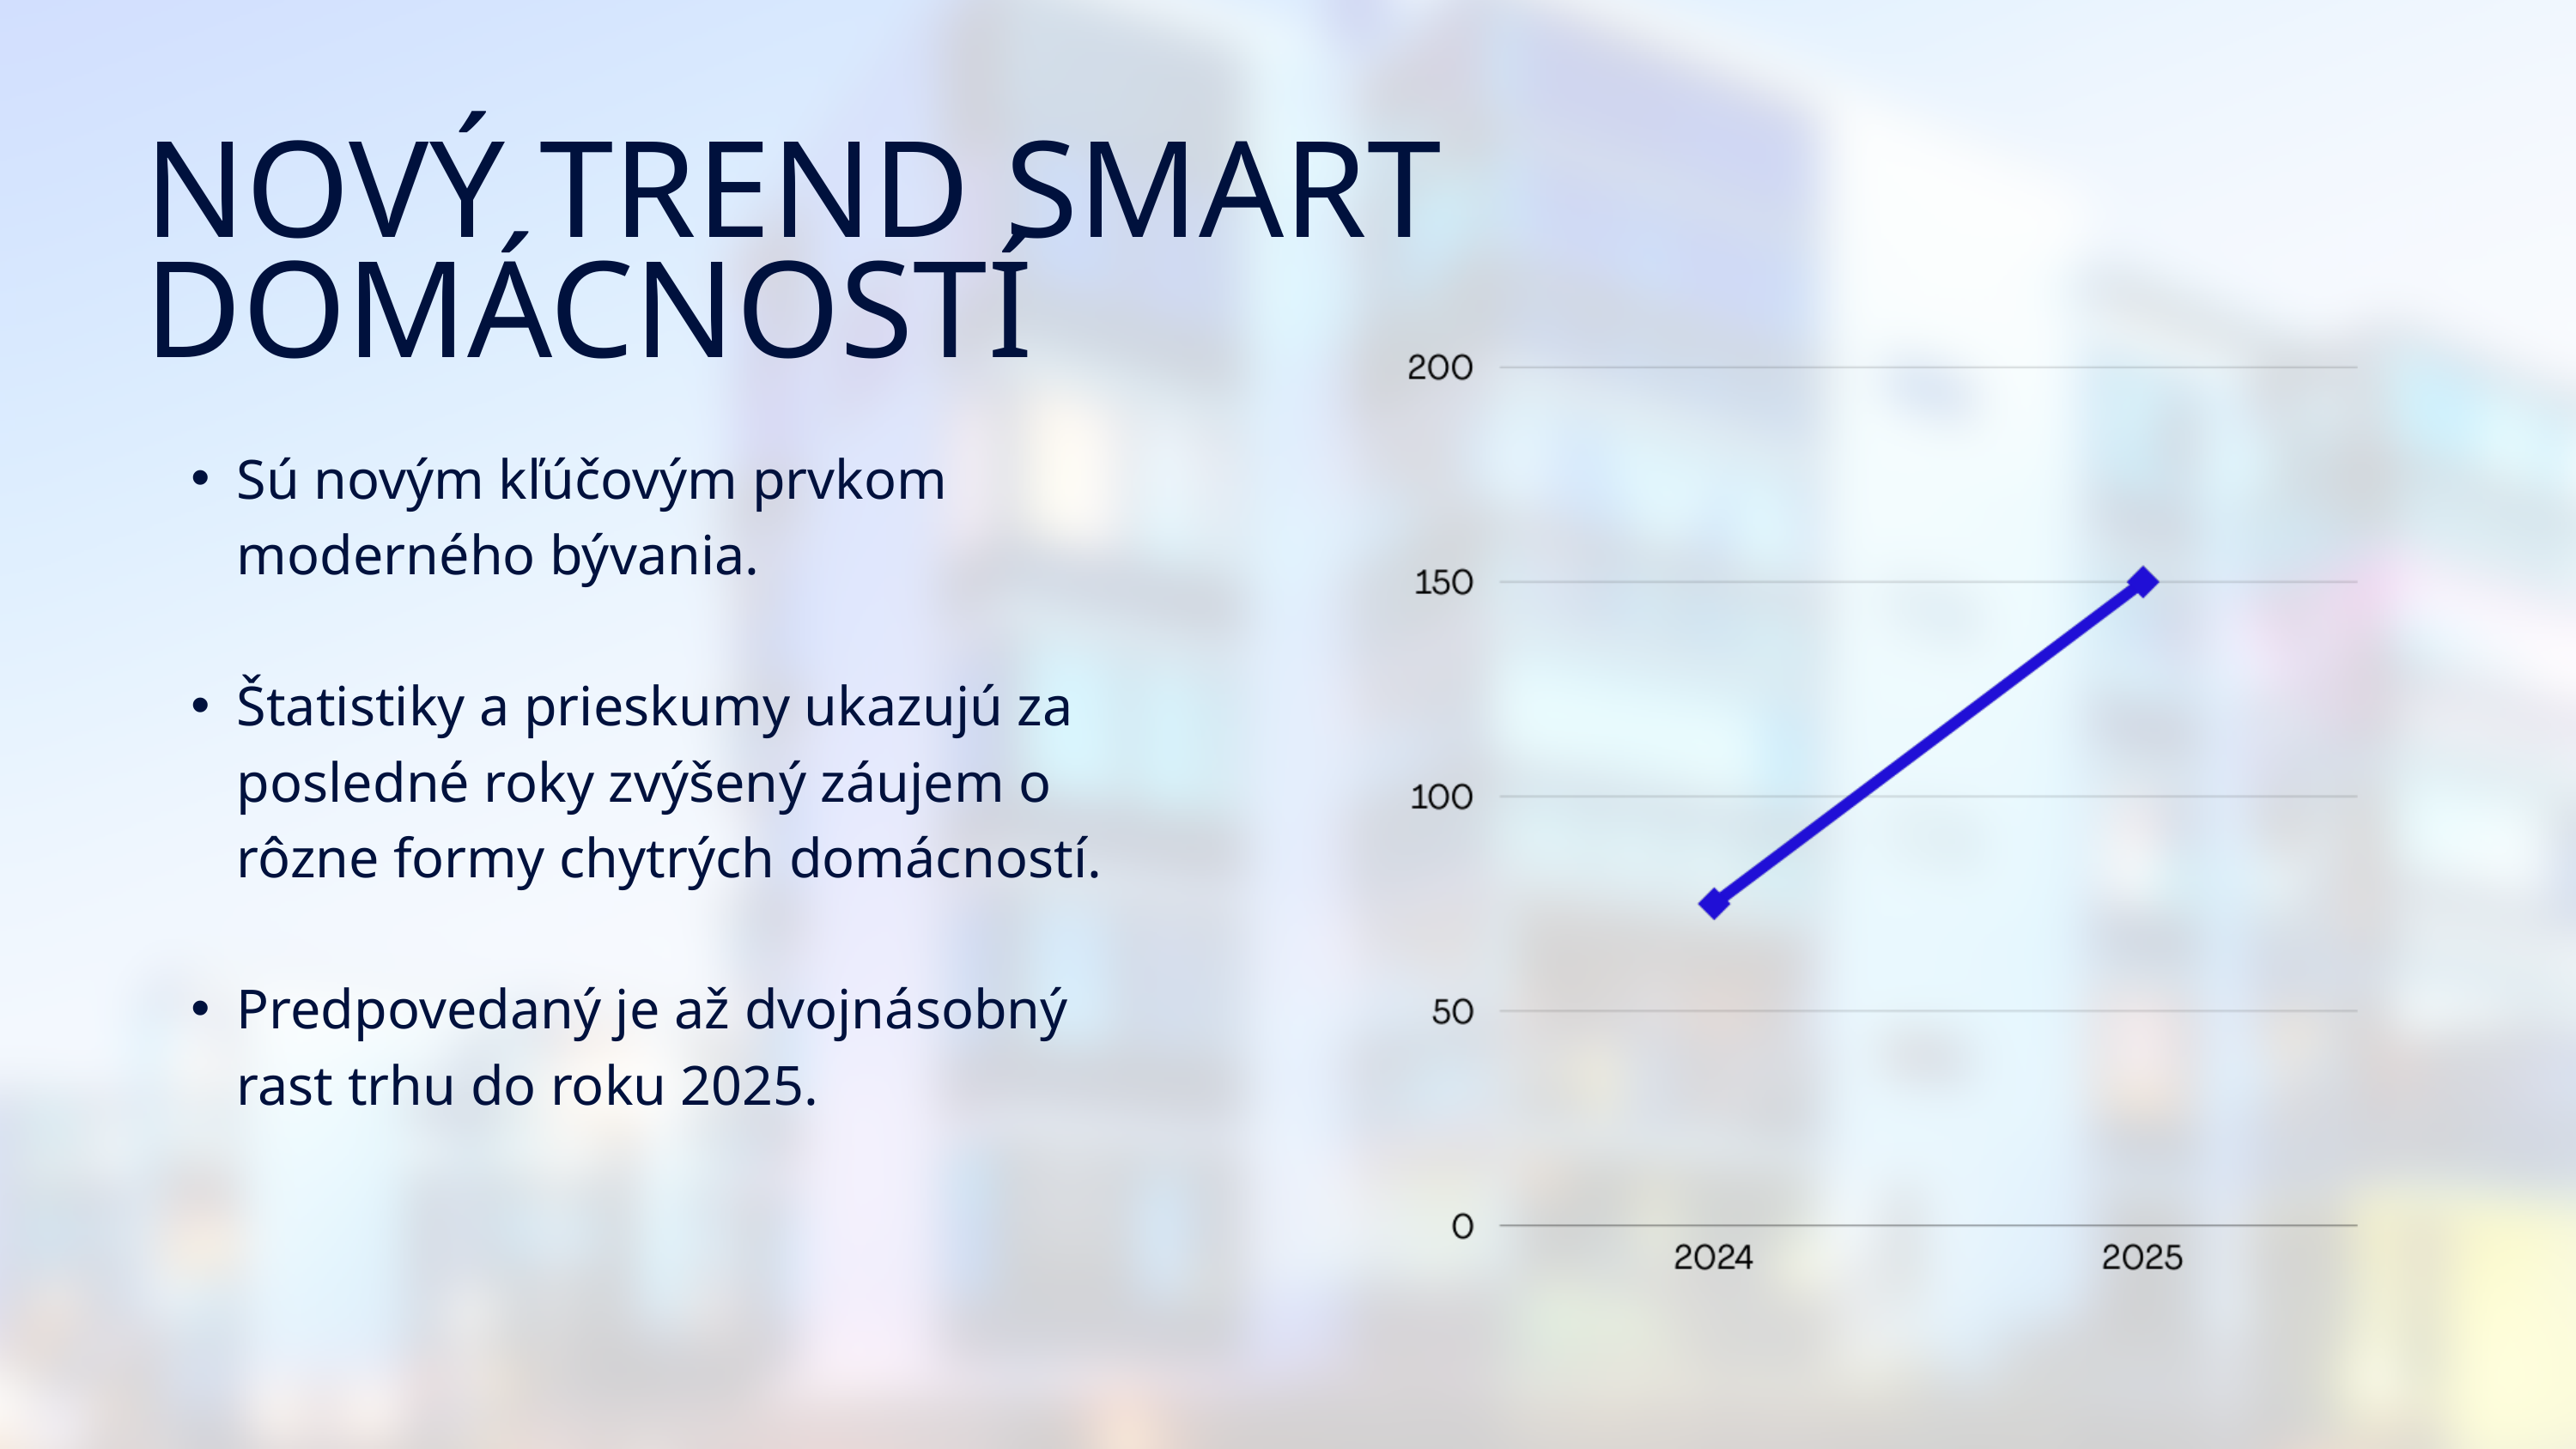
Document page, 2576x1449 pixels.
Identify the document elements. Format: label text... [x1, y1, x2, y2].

text_box Sú novým kľúčovým prvkom moderného bývania. Štatistiky a prieskumy ukazujú za posledné roky zvýšený záujem o rôzne formy chytrých domácností. Predpovedaný je až dvojnásobný rast trhu do roku 2025. [144, 433, 1176, 1116]
text_box [0, 0, 2576, 1449]
text_box NOVÝ TREND SMART DOMÁCNOSTÍ [144, 143, 1731, 385]
picture [1315, 258, 2453, 1366]
